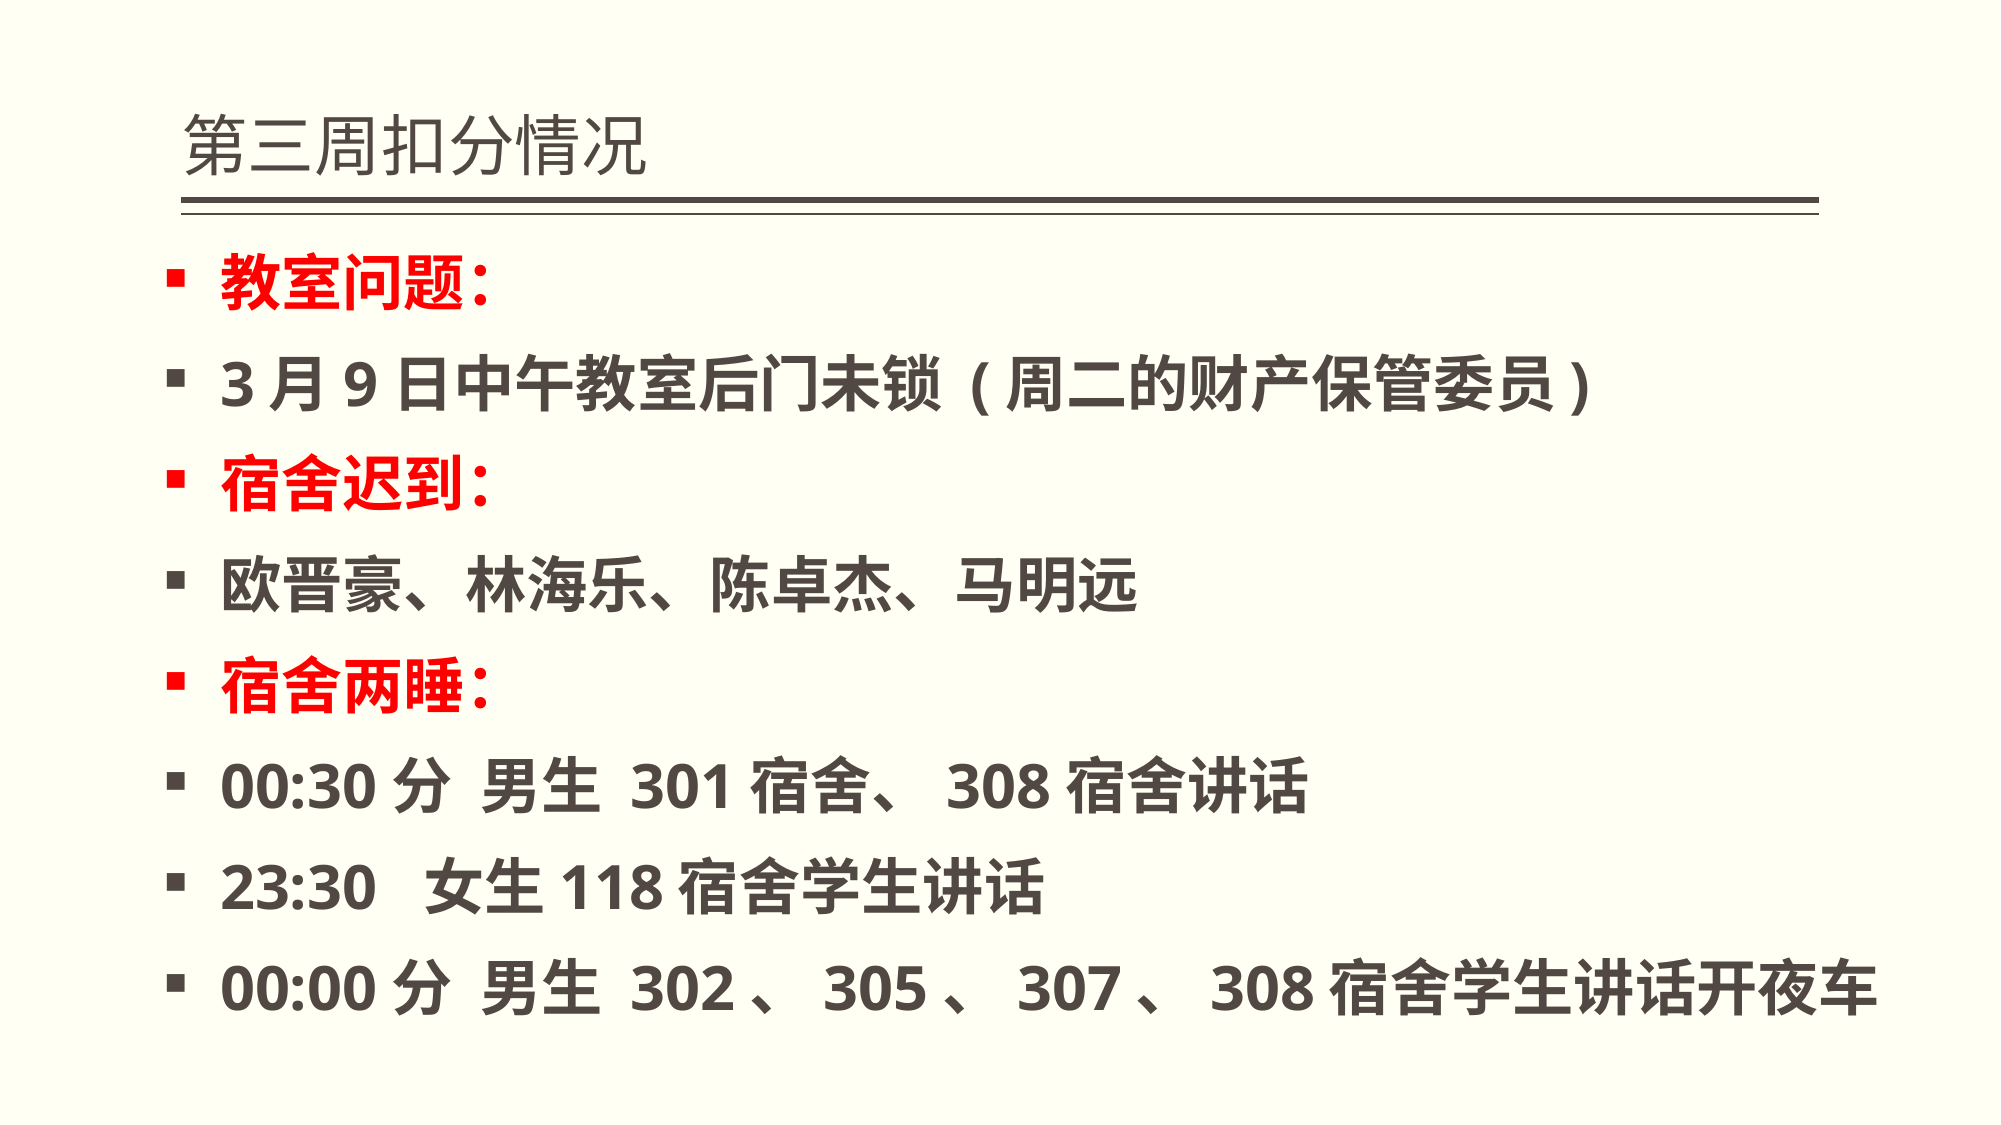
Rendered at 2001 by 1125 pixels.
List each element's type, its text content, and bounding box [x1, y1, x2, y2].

title 第三周扣分情况 [181, 12, 1819, 193]
list 教室问题： 3月9日中午教室后门未锁 (周二的财产保管委员) 宿舍迟到： 欧晋豪、林海乐、陈卓杰、马明远 宿舍两睡： 00:30分 男生 301宿舍、308宿舍讲话 23:30 女生118宿舍学生讲话 00:00分 男生 302、305、307、308宿舍学生讲话开夜车 [164, 245, 1898, 1088]
